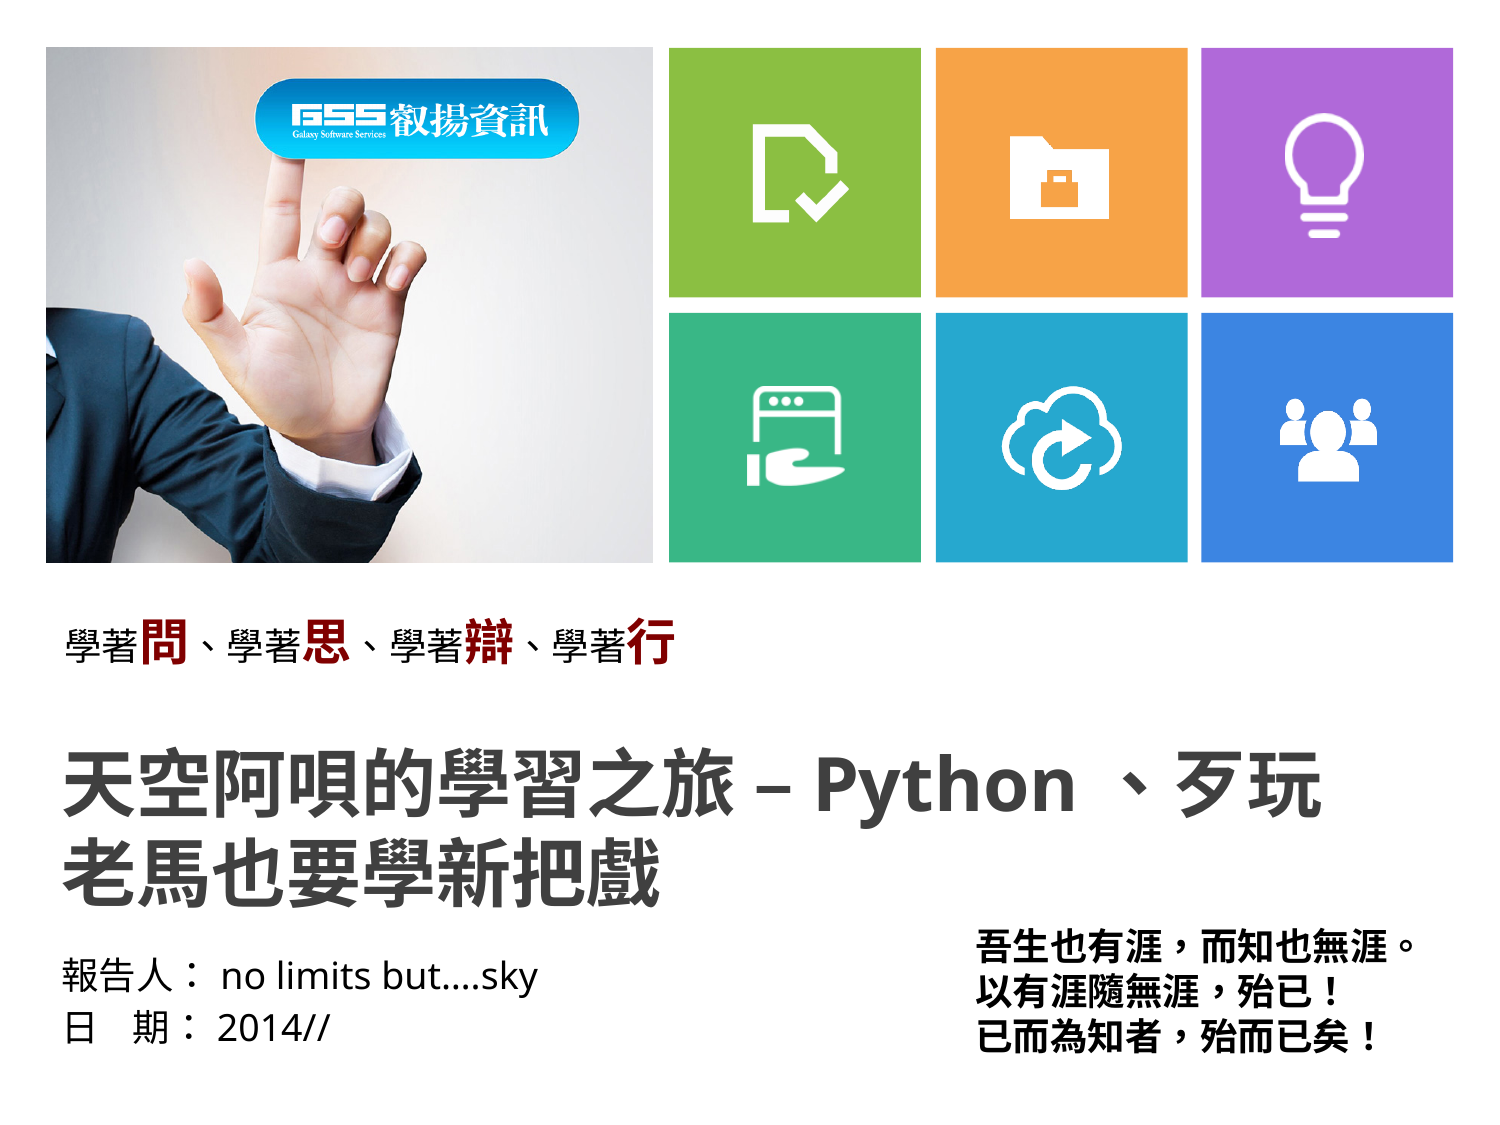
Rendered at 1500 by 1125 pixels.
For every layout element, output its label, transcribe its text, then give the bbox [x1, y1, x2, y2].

picture [1285, 113, 1364, 238]
picture [1279, 397, 1377, 482]
picture [1001, 385, 1122, 490]
text_box 吾生也有涯，而知也無涯。 以有涯隨無涯，殆已！ 已而為知者，殆而已矣！ [960, 915, 1445, 1066]
title 天空阿唄的學習之旅 –Python、歹玩 老馬也要學新把戲 [46, 729, 1450, 944]
picture [747, 386, 845, 486]
subtitle 報告人：no limits but….sky 日 期：2014// [46, 944, 1450, 1068]
picture [1009, 136, 1109, 219]
text_box 學著問、學著思、學著辯、學著行 [49, 603, 692, 678]
picture [752, 123, 849, 223]
picture [46, 47, 653, 563]
